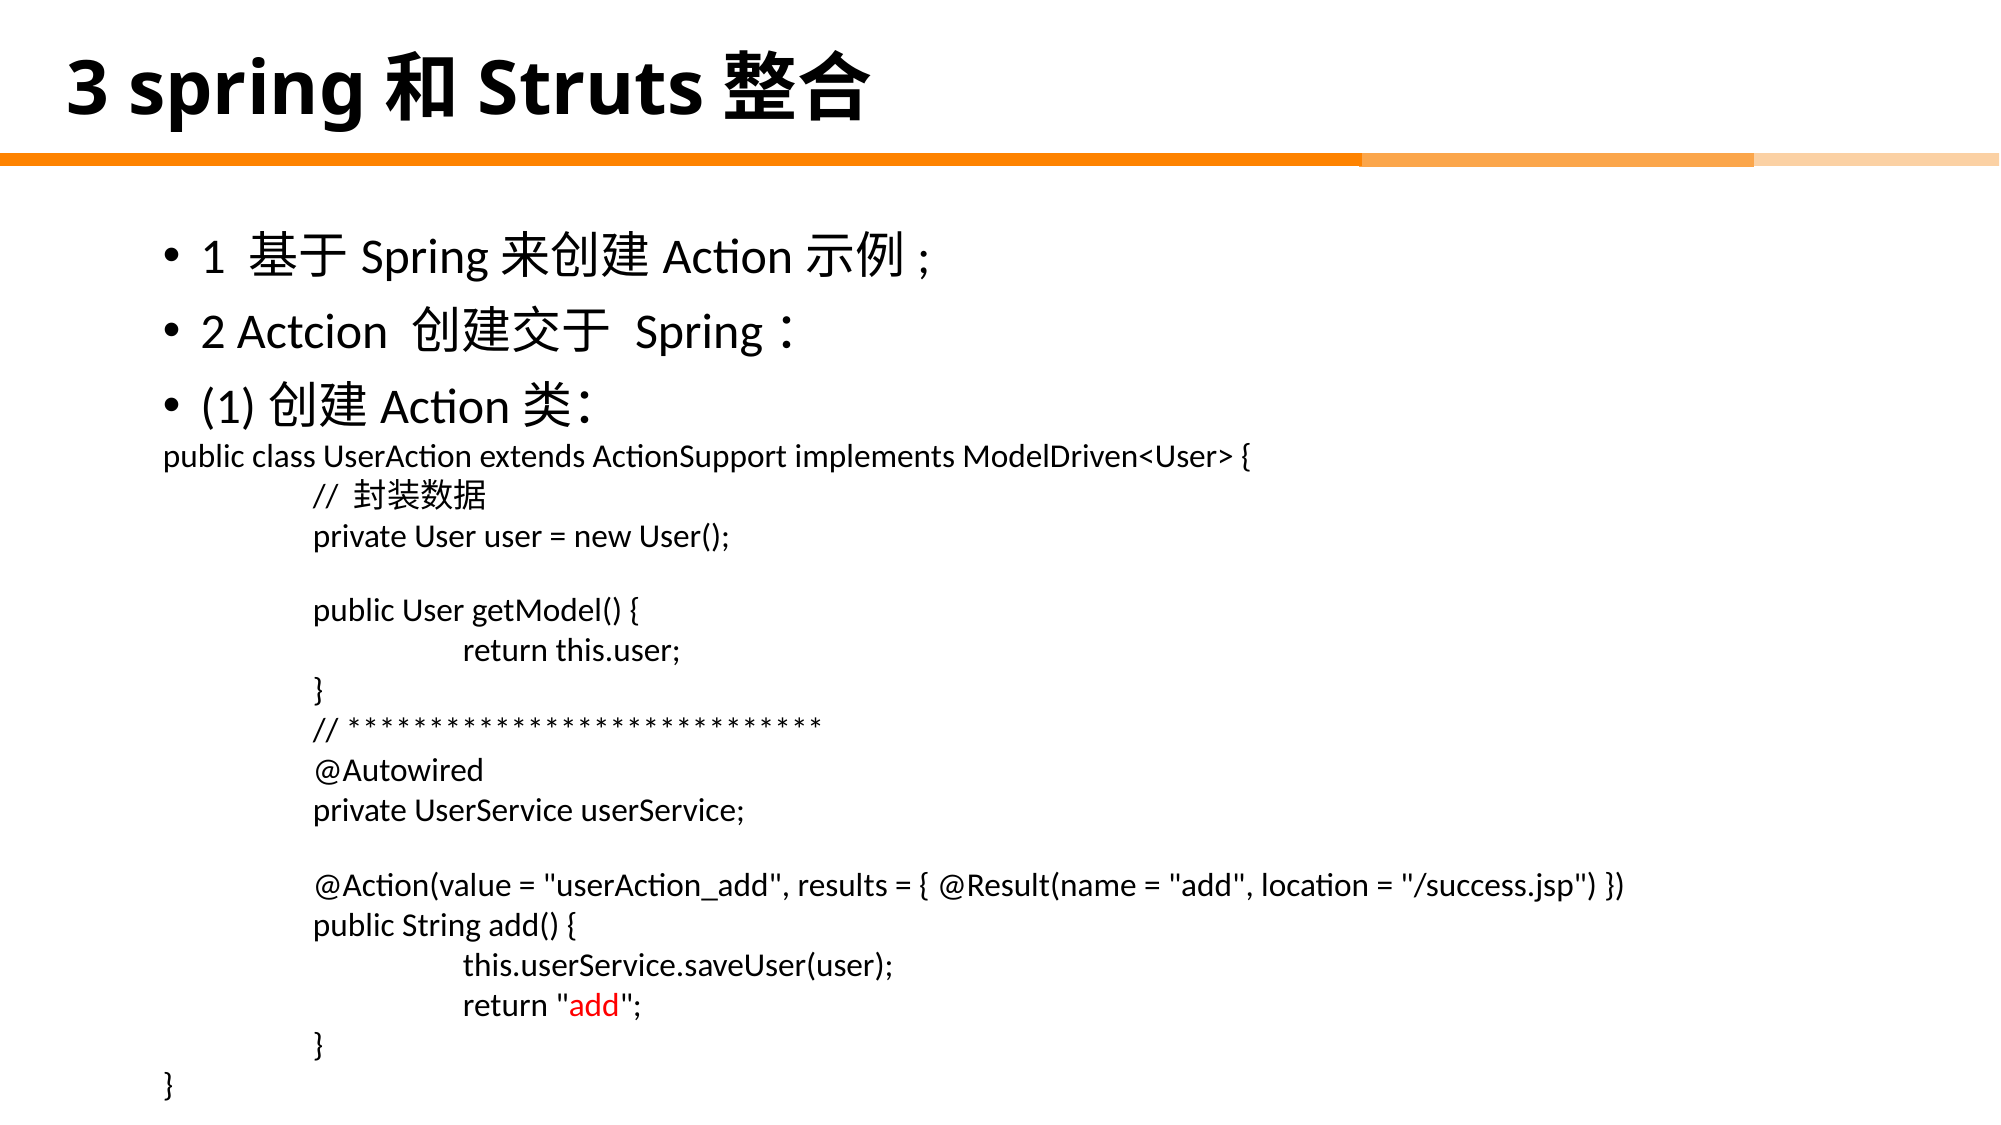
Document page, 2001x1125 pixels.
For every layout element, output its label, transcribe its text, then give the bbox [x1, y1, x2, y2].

list 1 基于Spring来创建Action示例; 2 Actcion 创建交于 Spring： (1)创建Action类： public class UserAction extends ActionSupport implements ModelDriven<User> { // 封装数据 private User user = new User(); public User getModel() { return this.user; } // ***************************** @Autowired private UserService userService; @Action(value = "userAction_add", results = { @Result(name = "add", location = "/success.jsp") }) public String add() { this.userService.saveUser(user); return "add"; } } [147, 222, 1821, 1106]
picture [0, 153, 2000, 167]
title 3 spring和Struts整合 [50, 40, 1602, 142]
